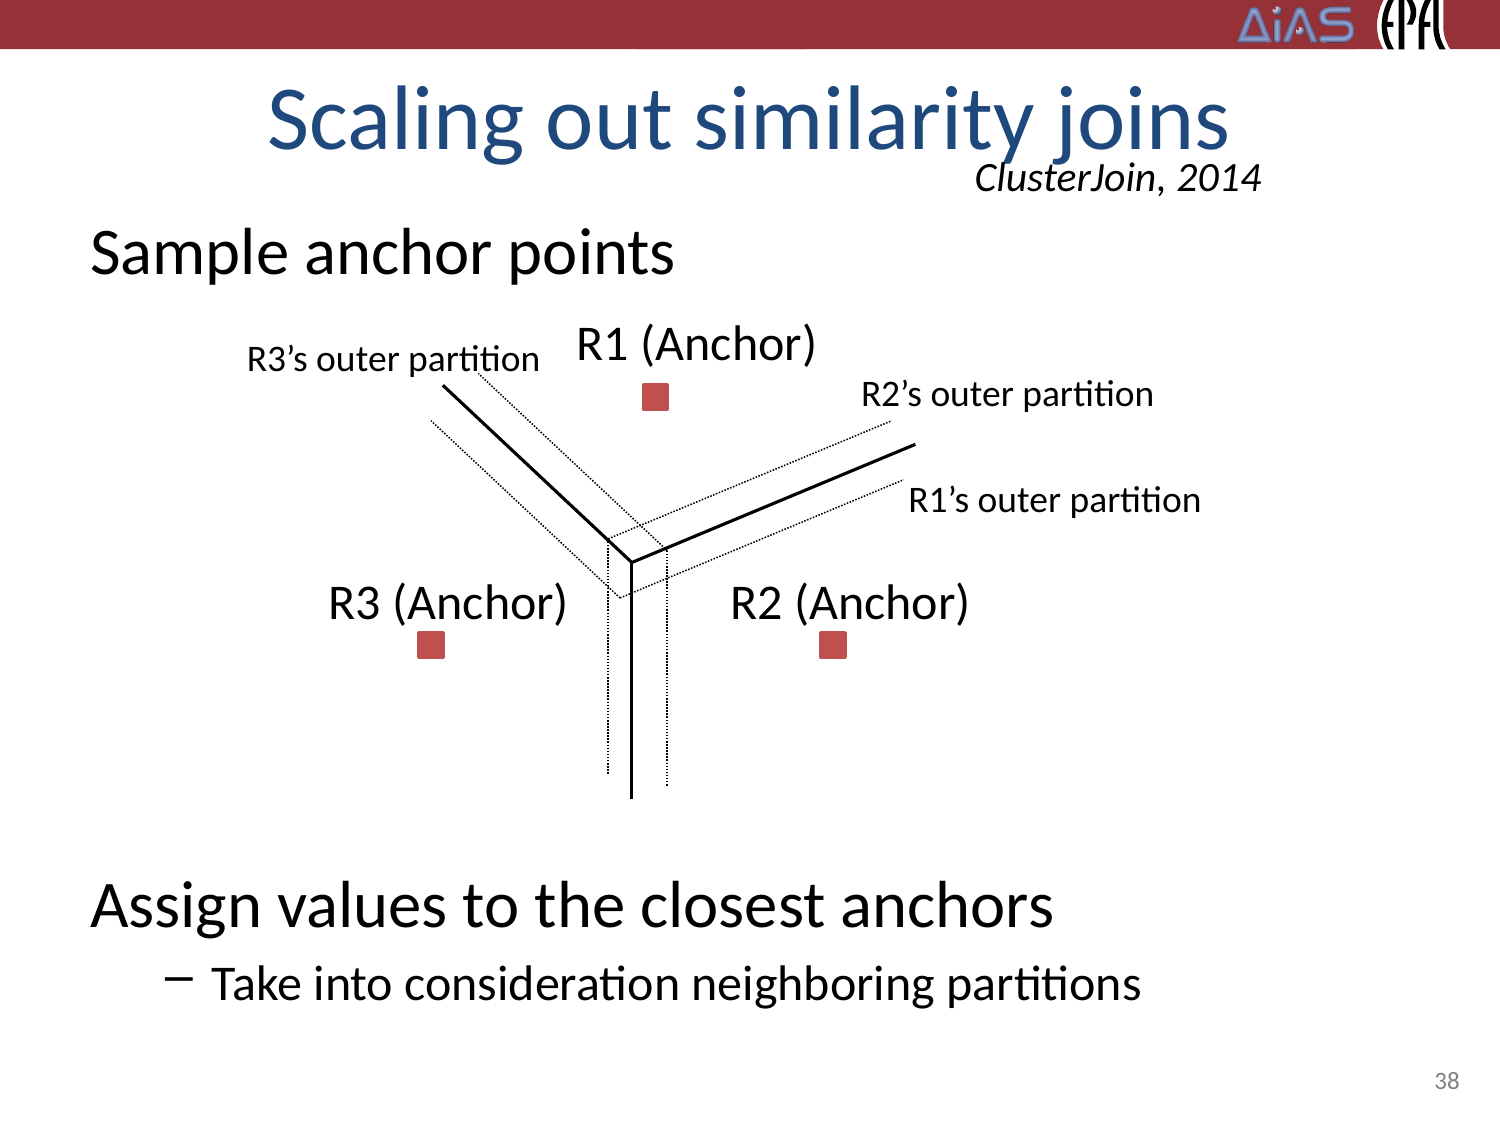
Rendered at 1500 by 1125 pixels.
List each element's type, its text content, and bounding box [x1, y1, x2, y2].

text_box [442, 385, 472, 419]
list Sample anchor points Assign values to the closest anchors Take into consideration neighboring partitions [74, 199, 1426, 1006]
slide_number 38 [1074, 1024, 1476, 1103]
picture [1234, 3, 1357, 44]
title Scaling out similarity joins [74, 44, 1426, 176]
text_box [671, 479, 904, 599]
text_box R2’s outer partition [846, 361, 1170, 422]
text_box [430, 420, 603, 599]
text_box R3’s outer partition [232, 326, 556, 386]
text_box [671, 420, 892, 540]
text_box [613, 560, 621, 599]
text_box R1 (Anchor) [562, 302, 833, 378]
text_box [898, 444, 916, 563]
text_box ClusterJoin, 2014 [959, 142, 1277, 208]
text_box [625, 560, 662, 599]
text_box R1’s outer partition [920, 467, 1218, 528]
text_box [819, 638, 847, 659]
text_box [477, 373, 668, 551]
text_box R2 (Anchor) [715, 562, 987, 638]
text_box [417, 638, 445, 659]
text_box R3 (Anchor) [313, 562, 585, 638]
